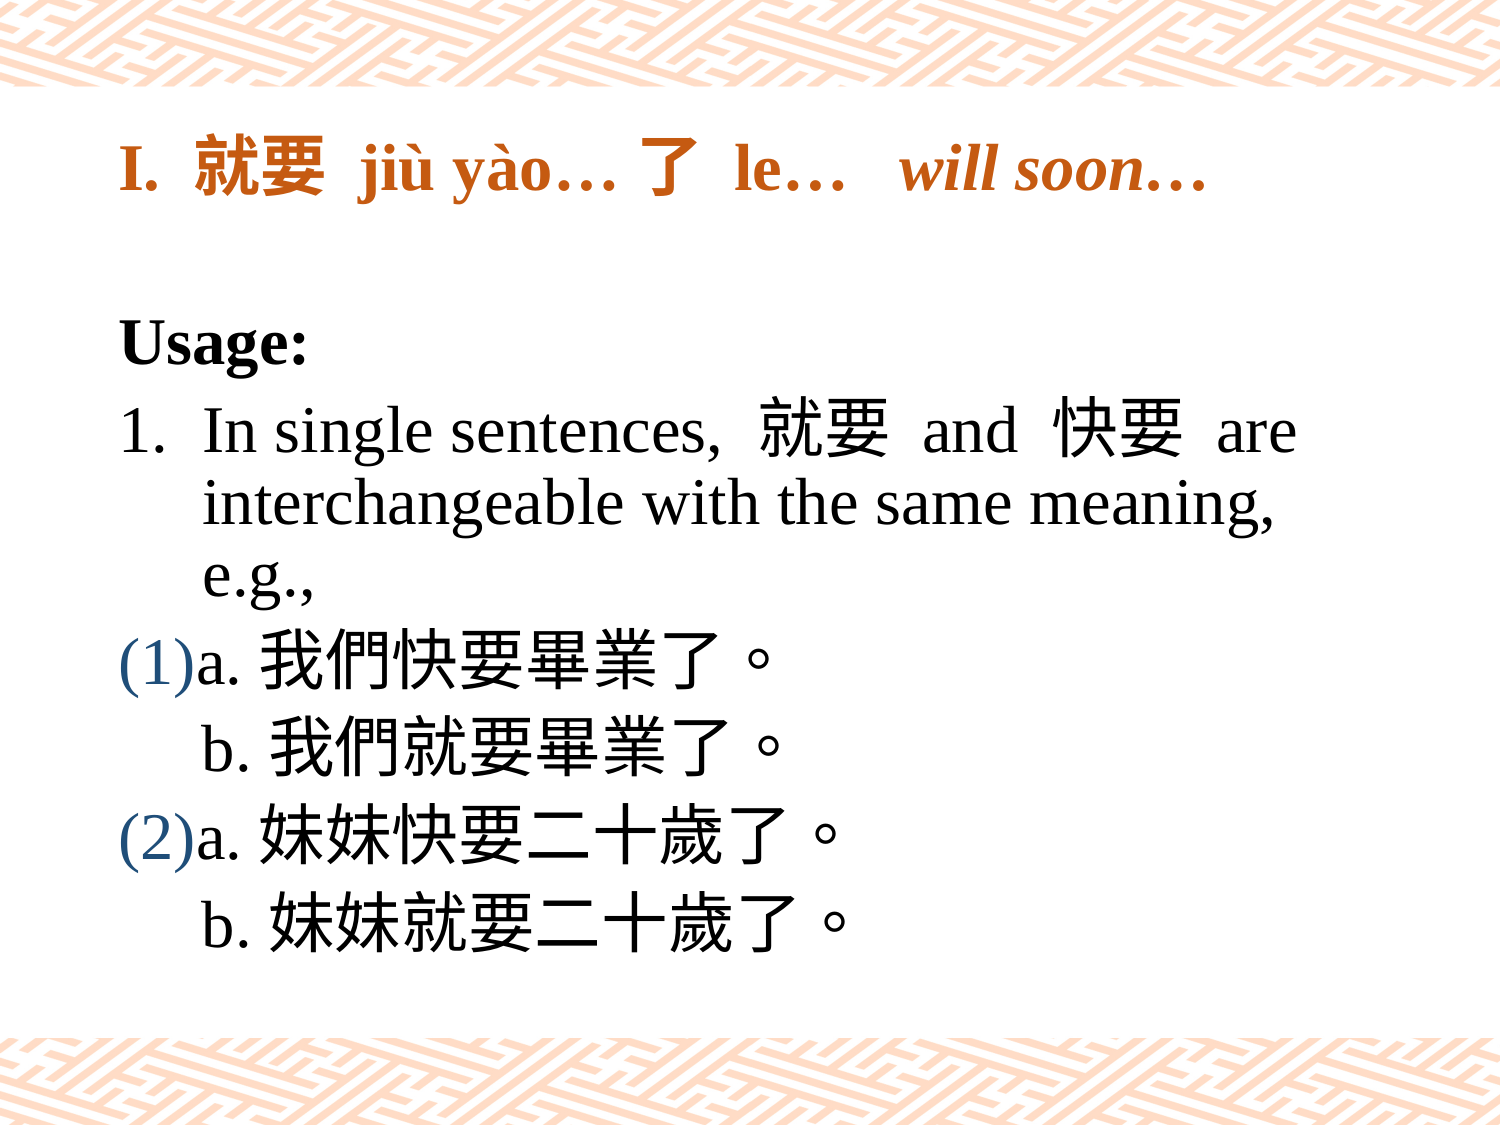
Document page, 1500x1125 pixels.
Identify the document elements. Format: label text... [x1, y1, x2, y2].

list Usage: In single sentences, 就要 and 快要 are interchangeable with the same meaning, e.g., (1)a.我們快要畢業了。 b.我們就要畢業了。 (2)a.妹妹快要二十歲了。 b.妹妹就要二十歲了。 [103, 299, 1397, 1014]
picture [0, 0, 1500, 1125]
title I. 就要 jiù yào…了 le… will soon… [103, 59, 1397, 278]
